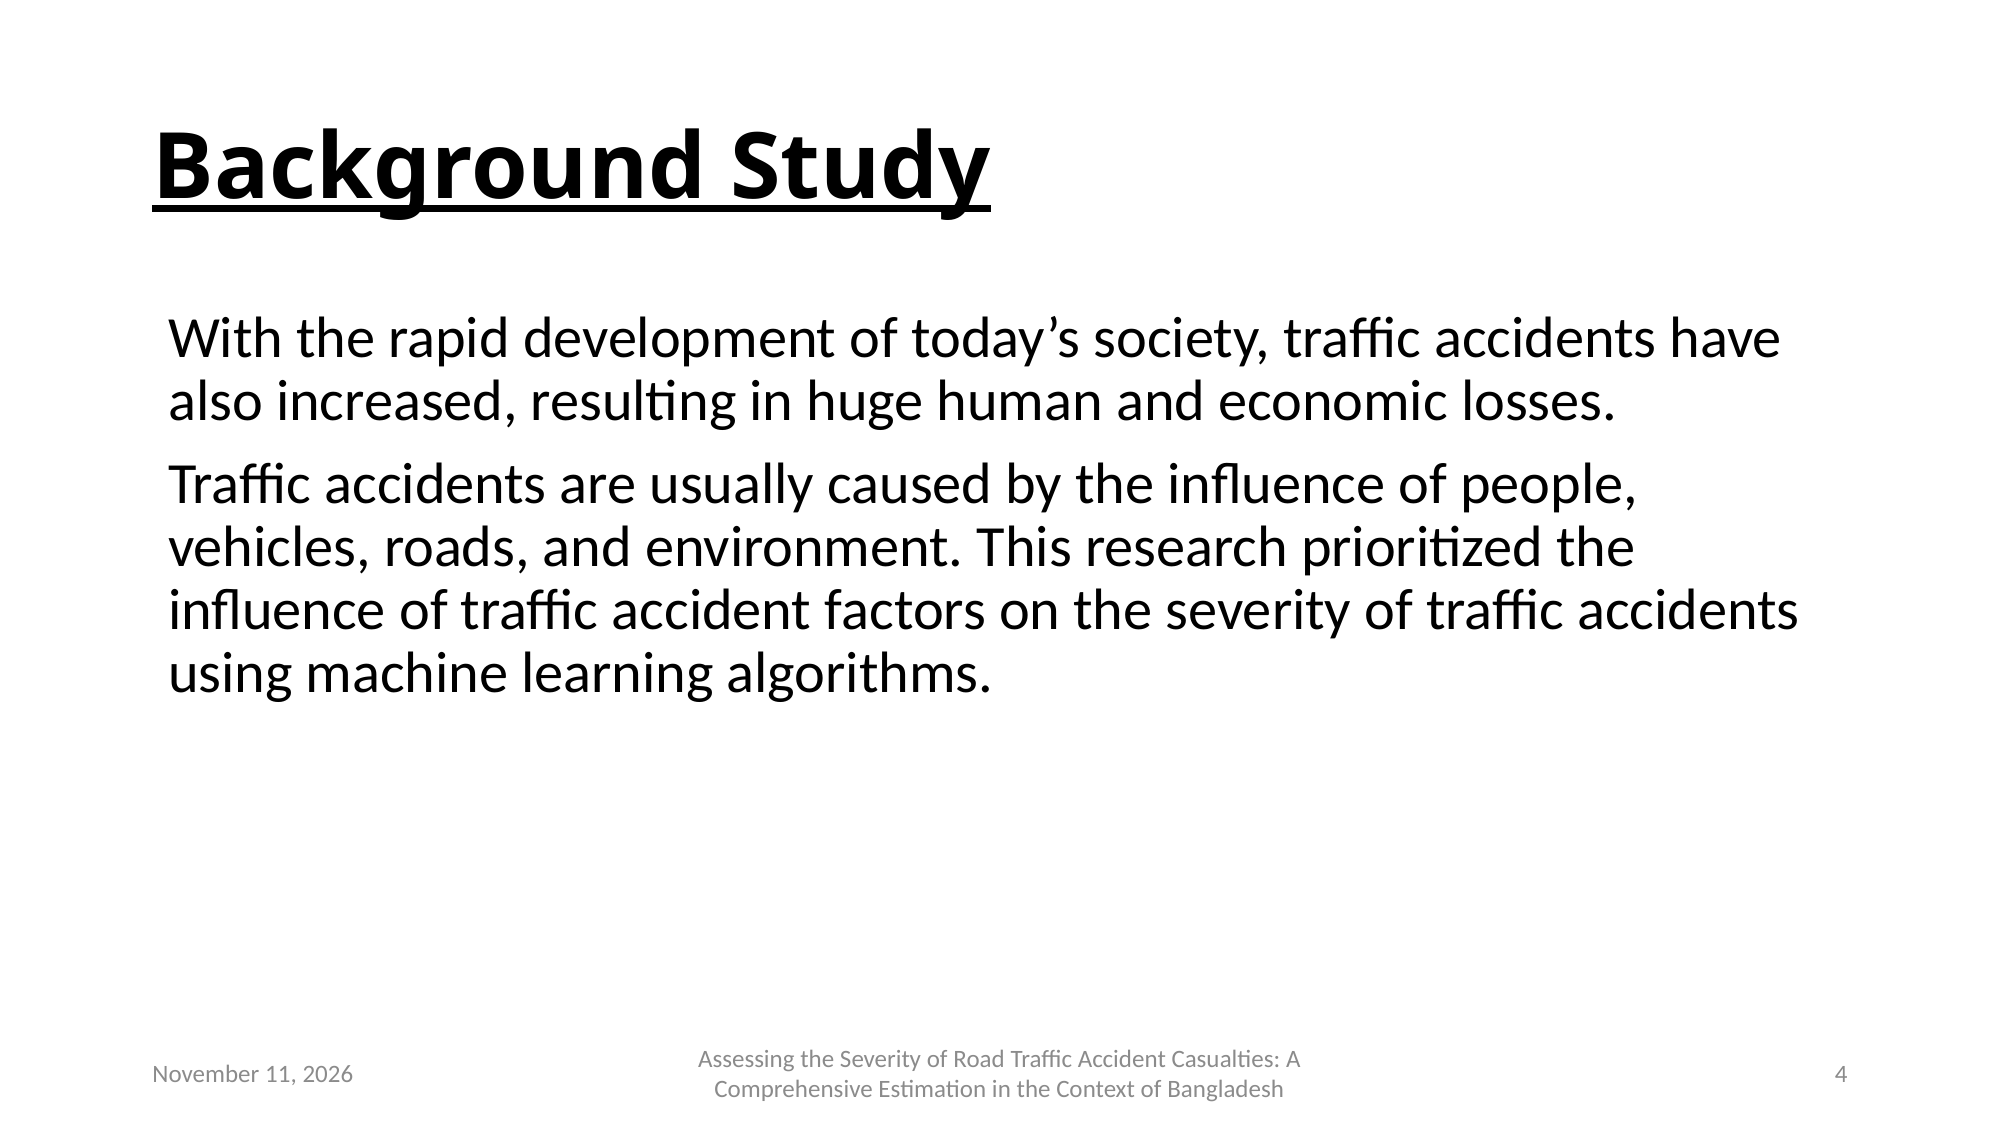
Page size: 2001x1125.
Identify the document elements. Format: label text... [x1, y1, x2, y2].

list With the rapid development of today’s society, traffic accidents have also increased, resulting in huge human and economic losses. Traffic accidents are usually caused by the influence of people, vehicles, roads, and environment. This research prioritized the influence of traffic accident factors on the severity of traffic accidents using machine learning algorithms. [153, 299, 1863, 1014]
slide_number 4 [1412, 1042, 1863, 1103]
title Background Study [137, 59, 1863, 278]
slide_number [137, 1042, 588, 1103]
footer Assessing the Severity of Road Traffic Accident Casualties: A Comprehensive Estimation in the Context of Bangladesh [662, 1042, 1338, 1103]
